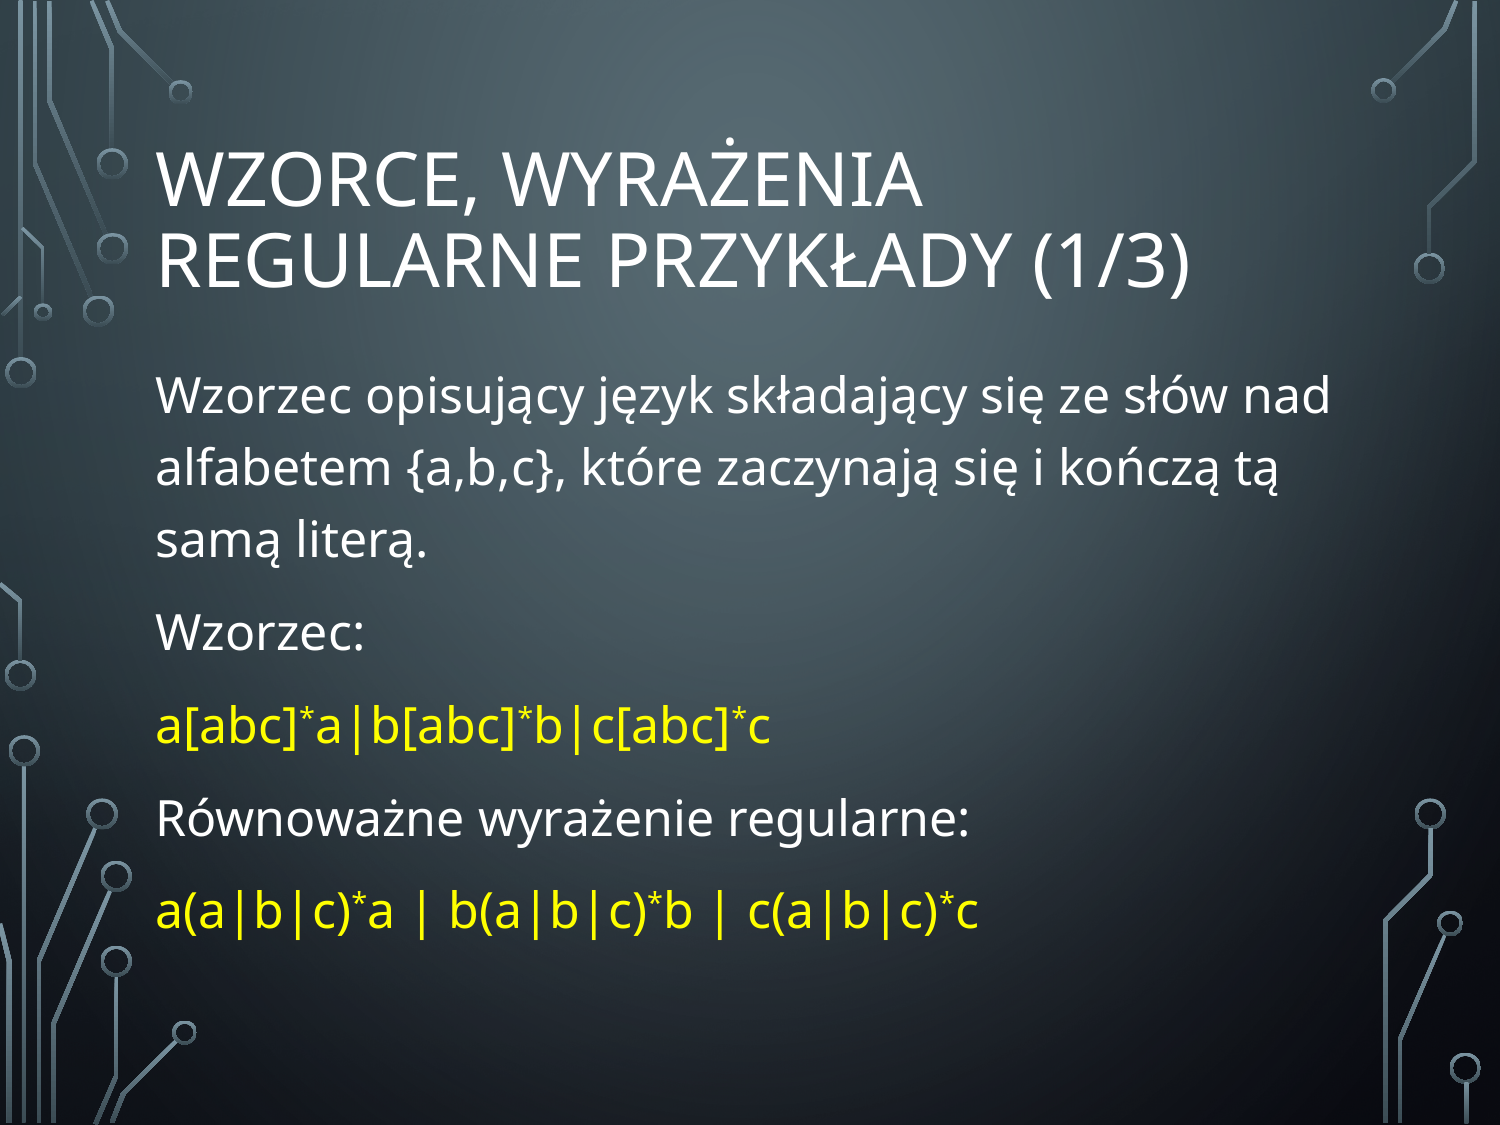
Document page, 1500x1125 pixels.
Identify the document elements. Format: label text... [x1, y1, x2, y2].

title Wzorce, Wyrażenia regularne Przykłady (1/3) [140, 101, 1360, 343]
list Wzorzec opisujący język składający się ze słów nad alfabetem {a,b,c}, które zaczynają się i kończą tą samą literą. Wzorzec: a[abc]*a|b[abc]*b|c[abc]*c Równoważne wyrażenie regularne: a(a|b|c)*a | b(a|b|c)*b | c(a|b|c)*c [140, 343, 1391, 1005]
